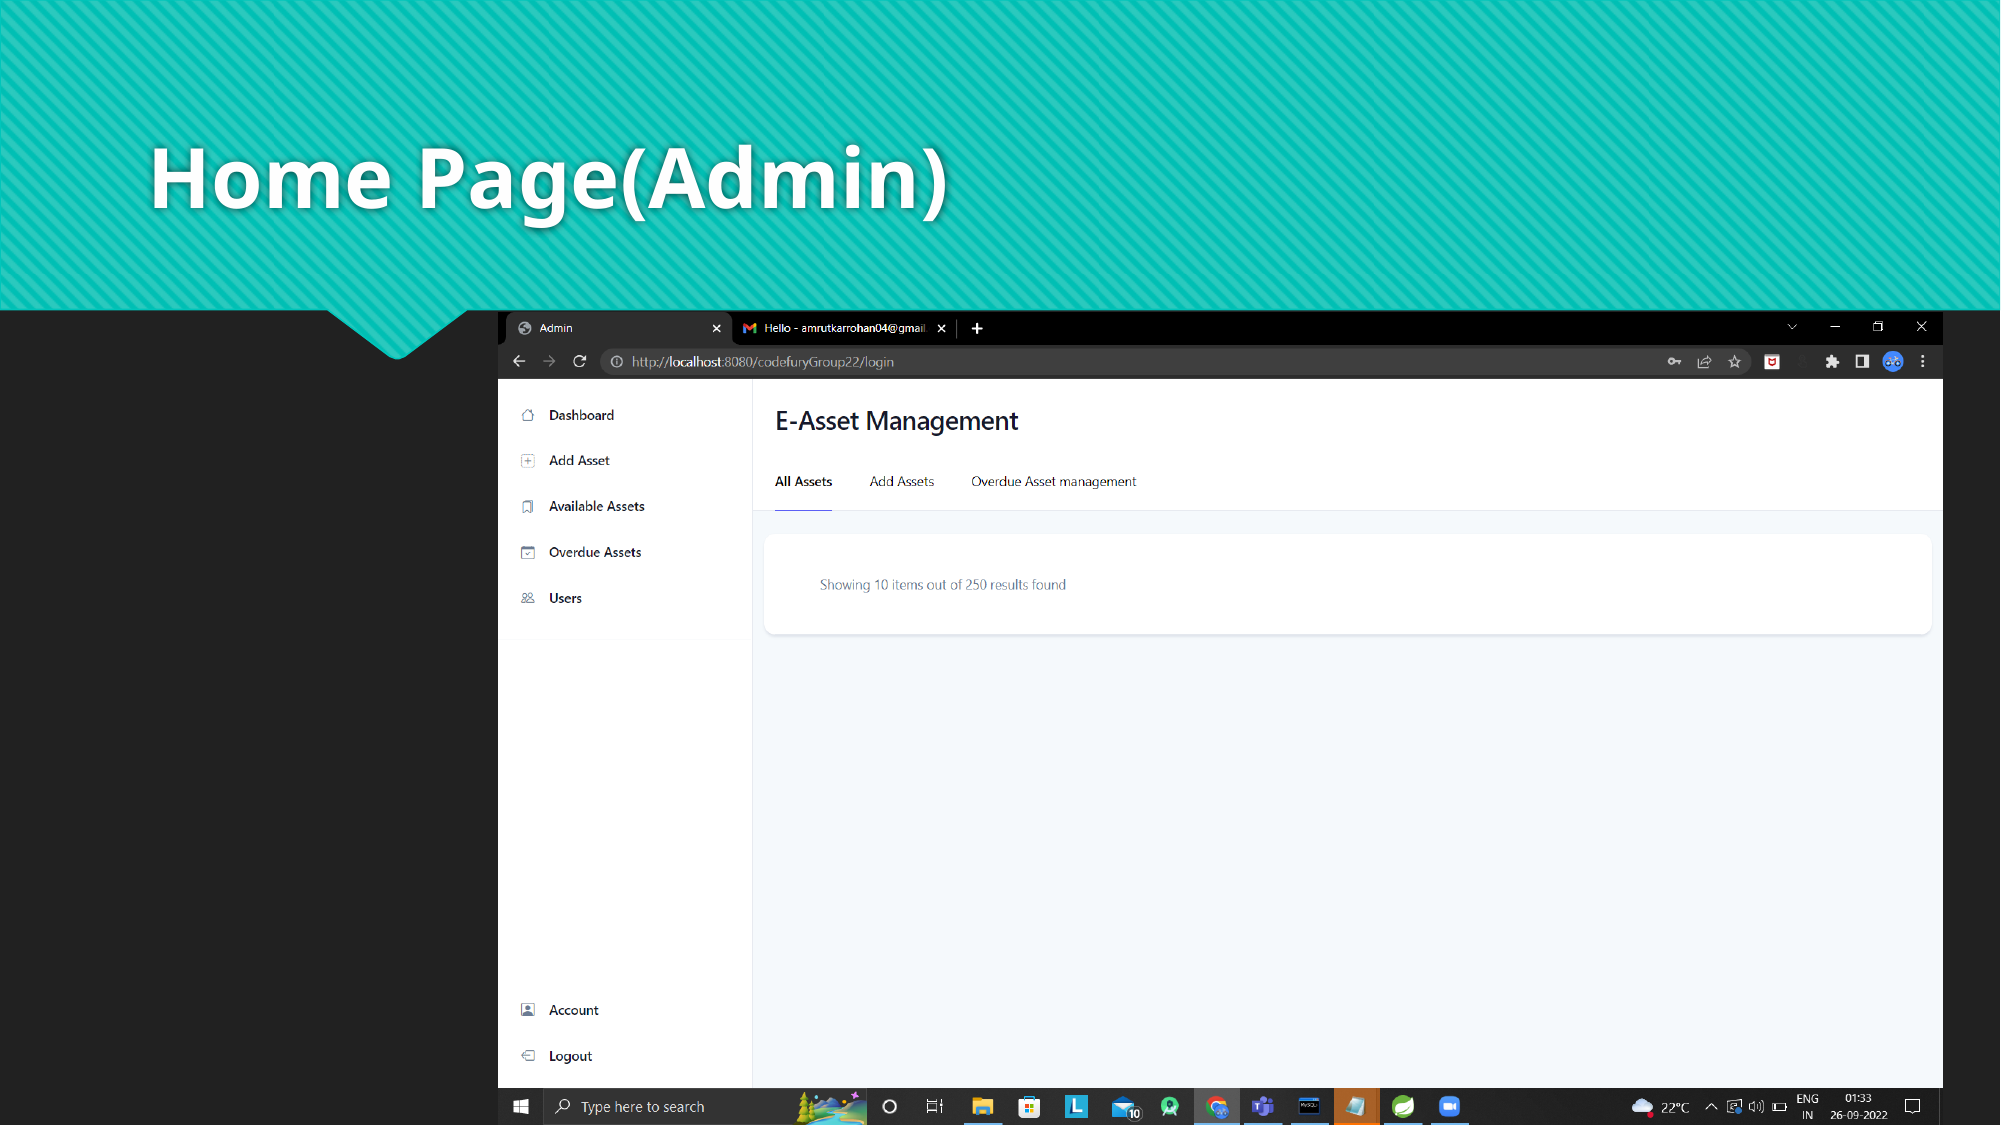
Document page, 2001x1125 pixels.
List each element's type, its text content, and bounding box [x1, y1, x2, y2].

picture [498, 312, 1943, 1125]
title Home Page(Admin) [132, 73, 1868, 233]
